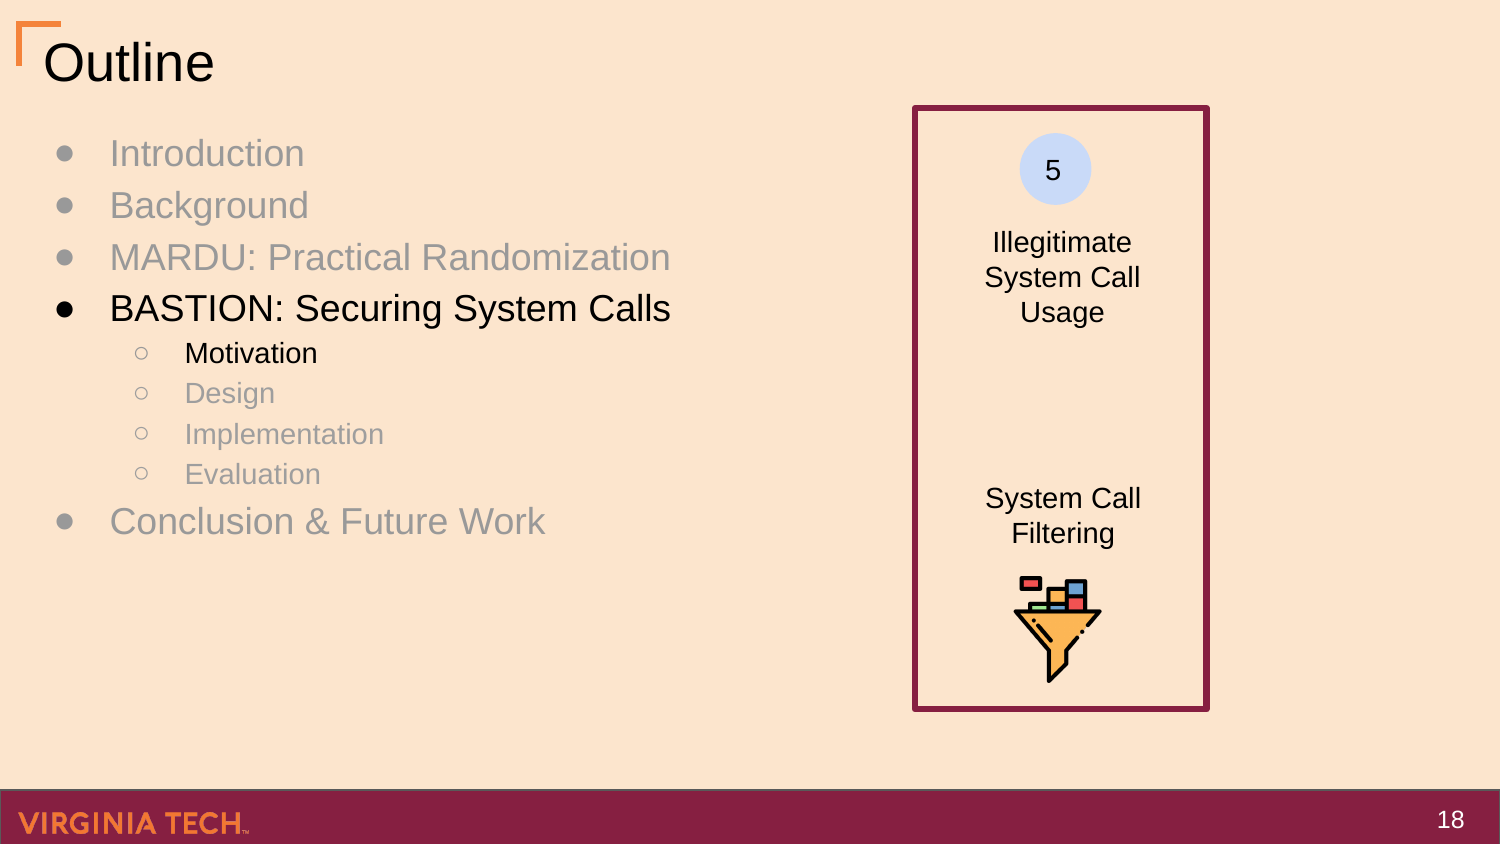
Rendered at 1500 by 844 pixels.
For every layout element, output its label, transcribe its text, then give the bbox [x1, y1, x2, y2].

picture [18, 812, 249, 834]
picture [1004, 576, 1111, 683]
text_box [915, 108, 1207, 710]
text_box Illegitimate System Call Usage [953, 208, 1171, 330]
title Outline [28, 12, 397, 107]
slide_number ‹#› [1389, 791, 1480, 844]
picture [16, 21, 28, 66]
list Introduction Background MARDU: Practical Randomization BASTION: Securing System Calls Motivation Design Implementation Evaluation Conclusion & Future Work [28, 117, 723, 768]
text_box System Call Filtering [927, 464, 1200, 536]
text_box 5 [1019, 133, 1092, 205]
